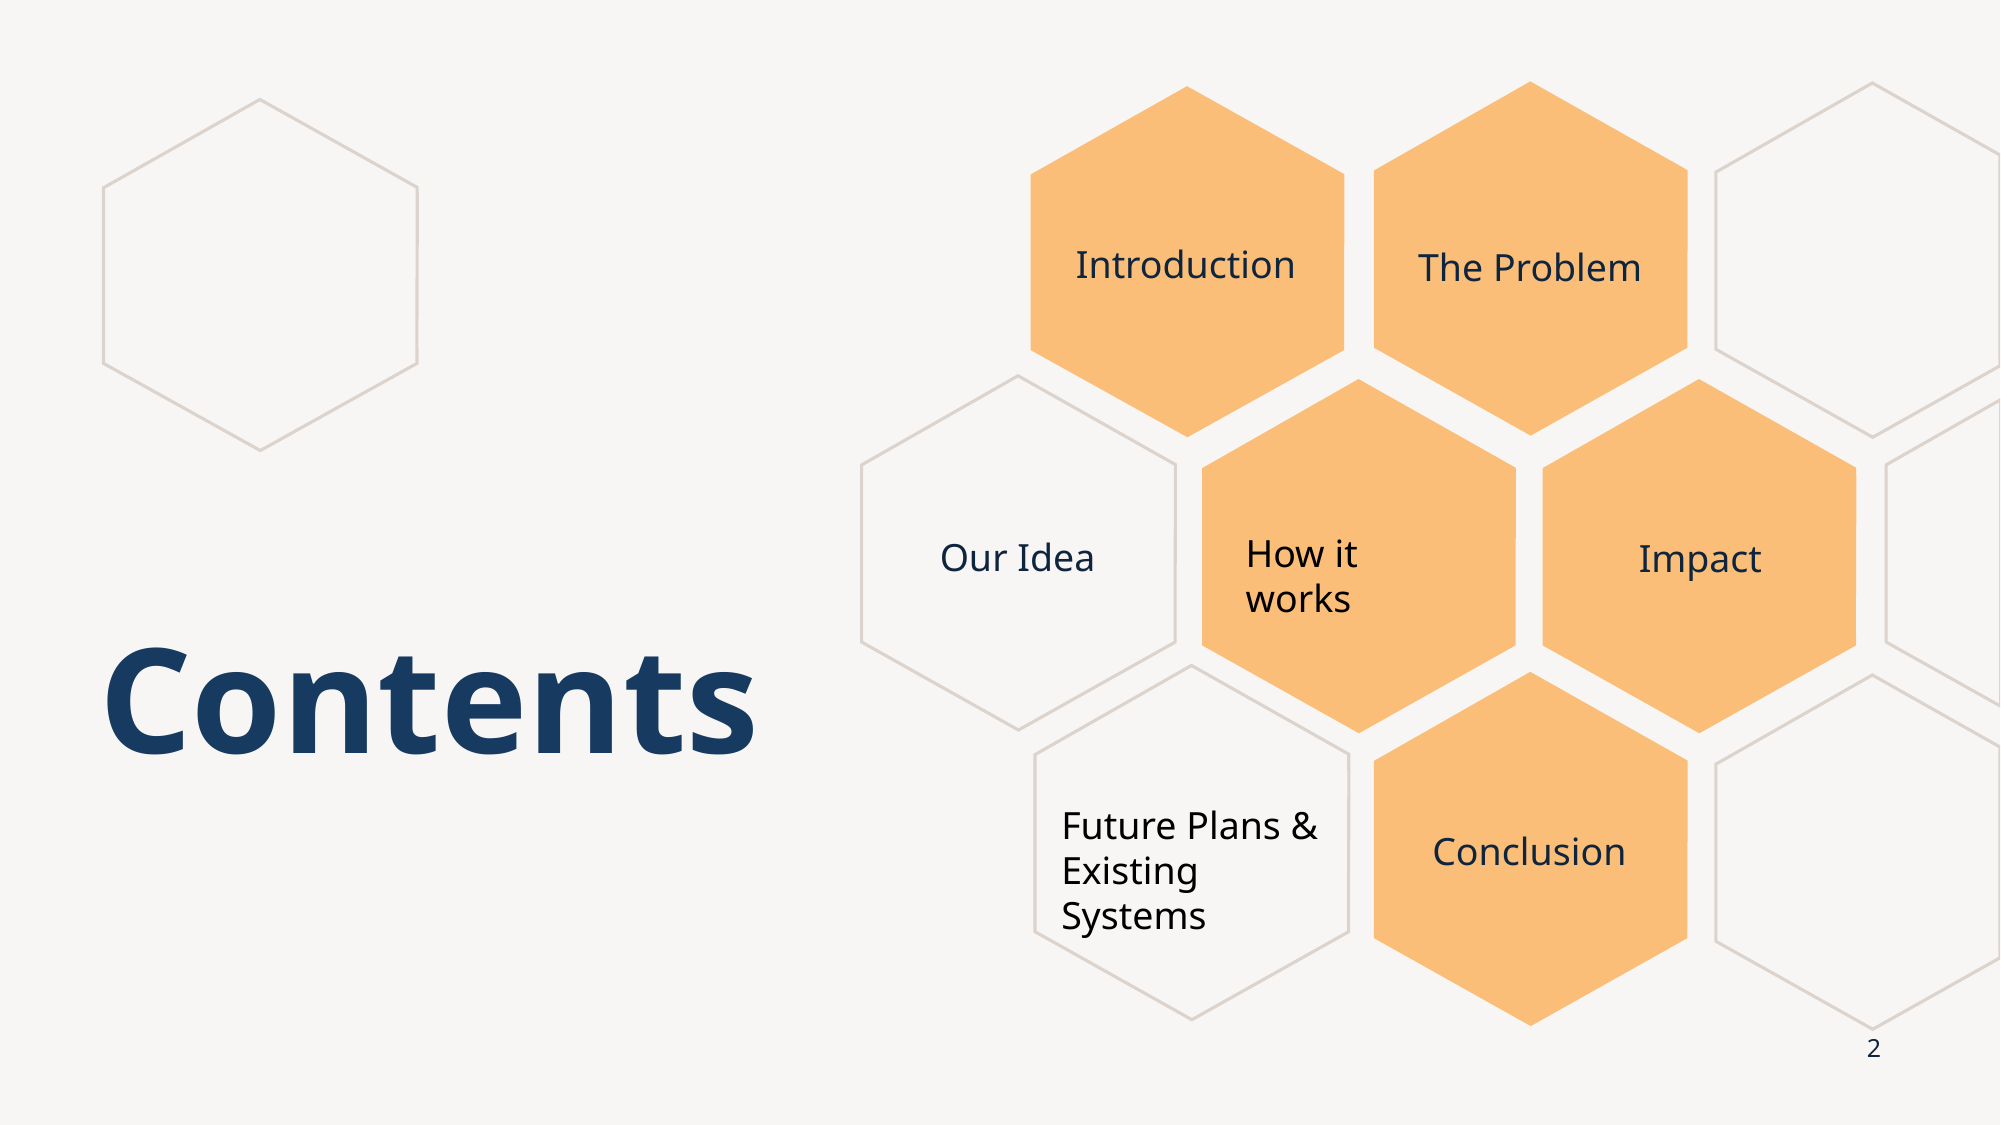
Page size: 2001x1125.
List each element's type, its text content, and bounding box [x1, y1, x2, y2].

text_box How it works [1230, 522, 1488, 628]
list Impact [1543, 463, 1858, 646]
list The Problem [1373, 176, 1687, 350]
slide_number 2 [1836, 1020, 1912, 1080]
list Introduction [1029, 176, 1343, 350]
title Contents [84, 563, 782, 849]
text_box Future Plans & Existing Systems [1046, 794, 1343, 945]
list Our Idea [860, 463, 1175, 643]
list Conclusion [1372, 759, 1687, 937]
